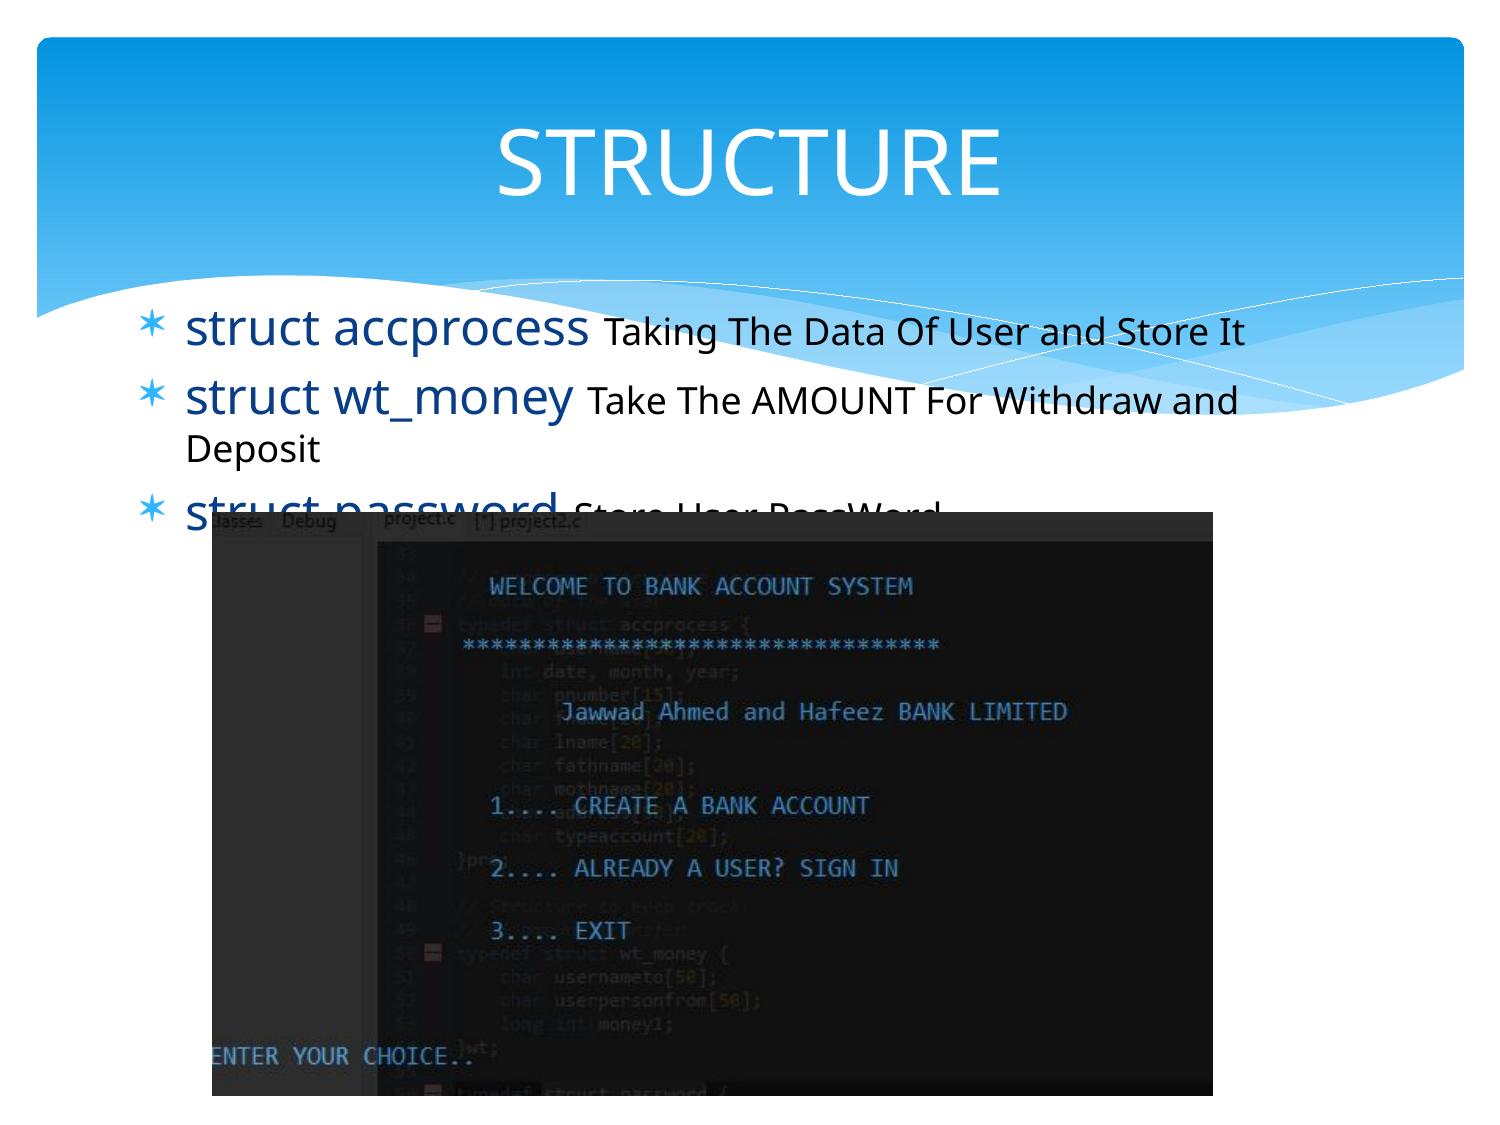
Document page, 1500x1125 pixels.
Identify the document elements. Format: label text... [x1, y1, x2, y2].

list struct accprocess Taking The Data Of User and Store It struct wt_money Take The AMOUNT For Withdraw and Deposit struct password Store User PassWord [125, 287, 1341, 854]
title STRUCTURE [75, 55, 1425, 261]
picture [212, 512, 1213, 1096]
